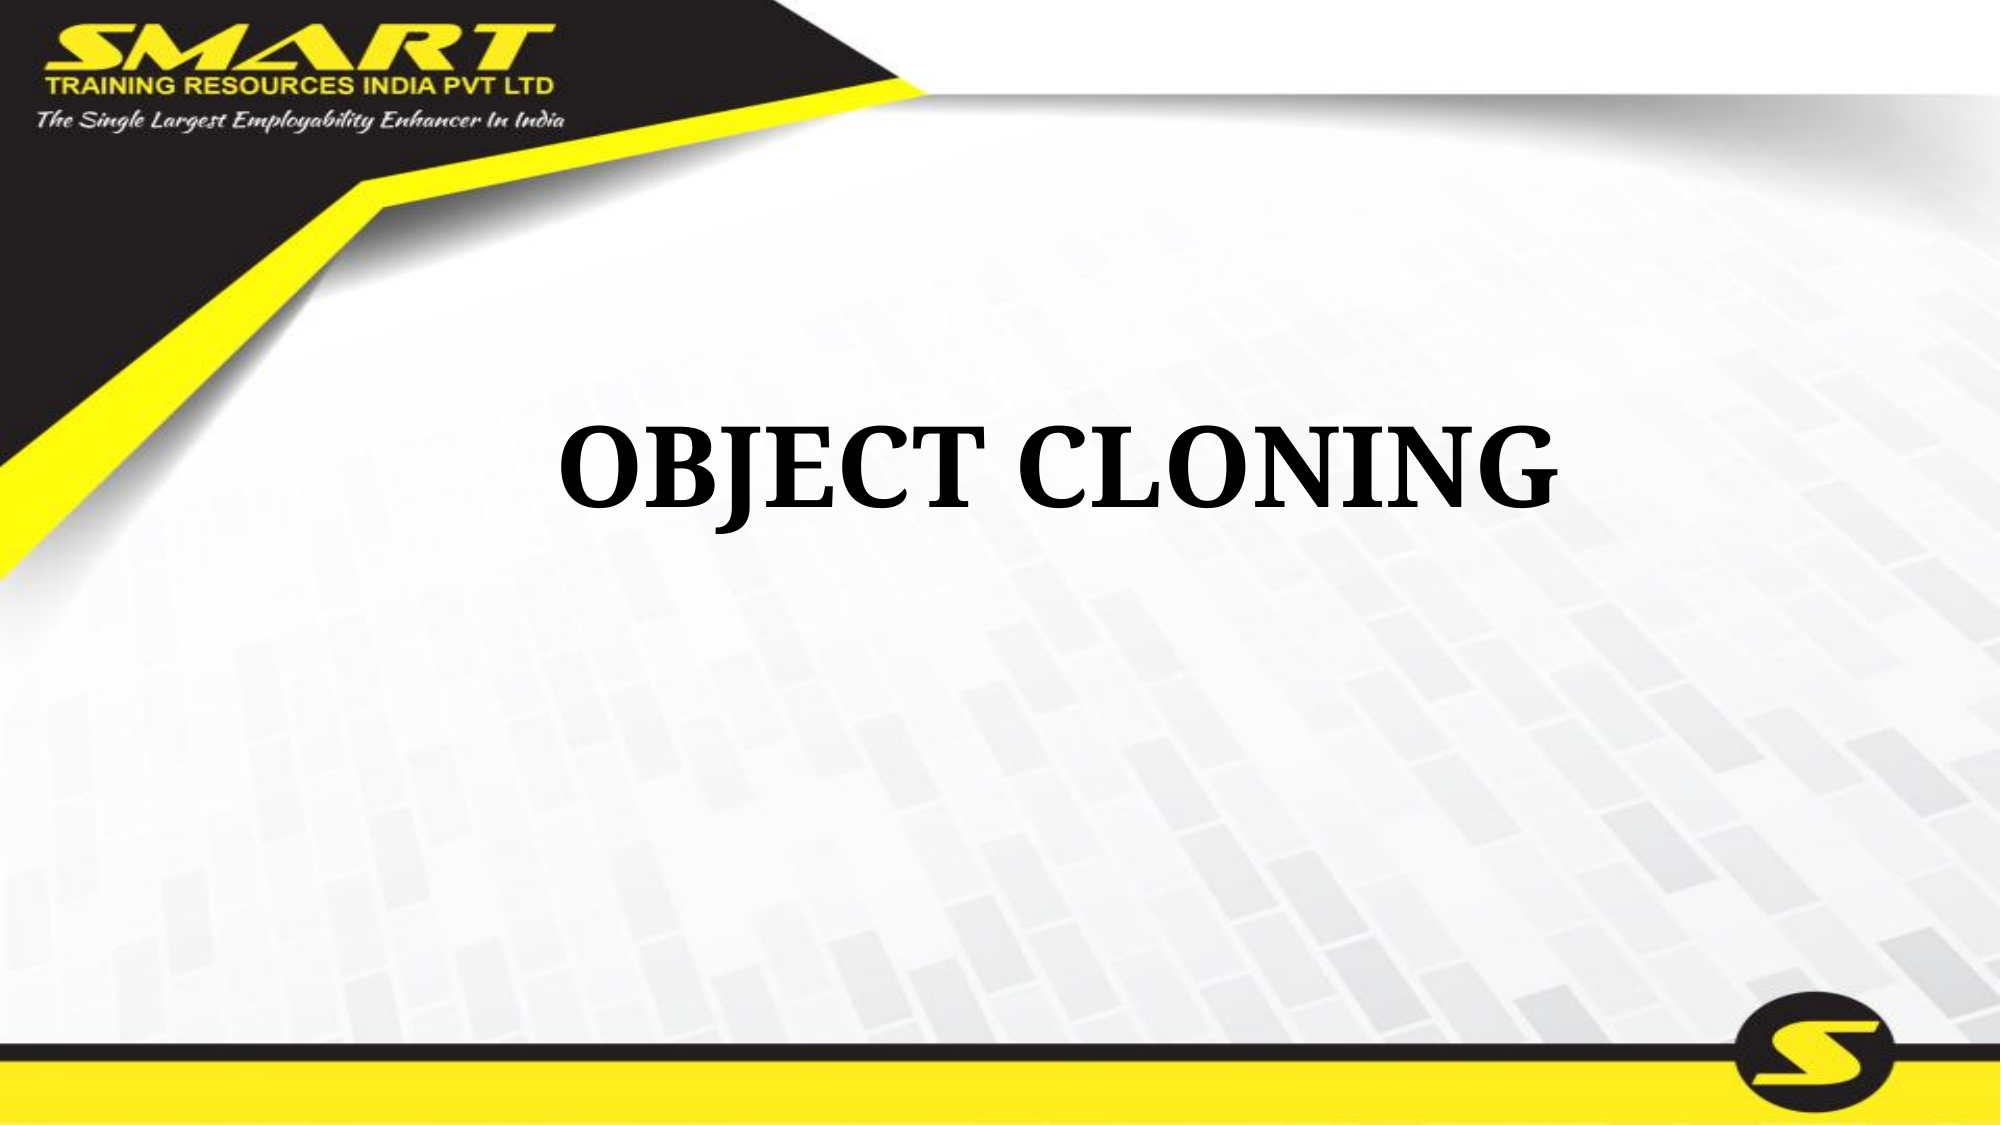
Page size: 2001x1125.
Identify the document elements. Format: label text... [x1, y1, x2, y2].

title OBJECT CLONING [183, 387, 1934, 538]
picture [0, 0, 2000, 1125]
